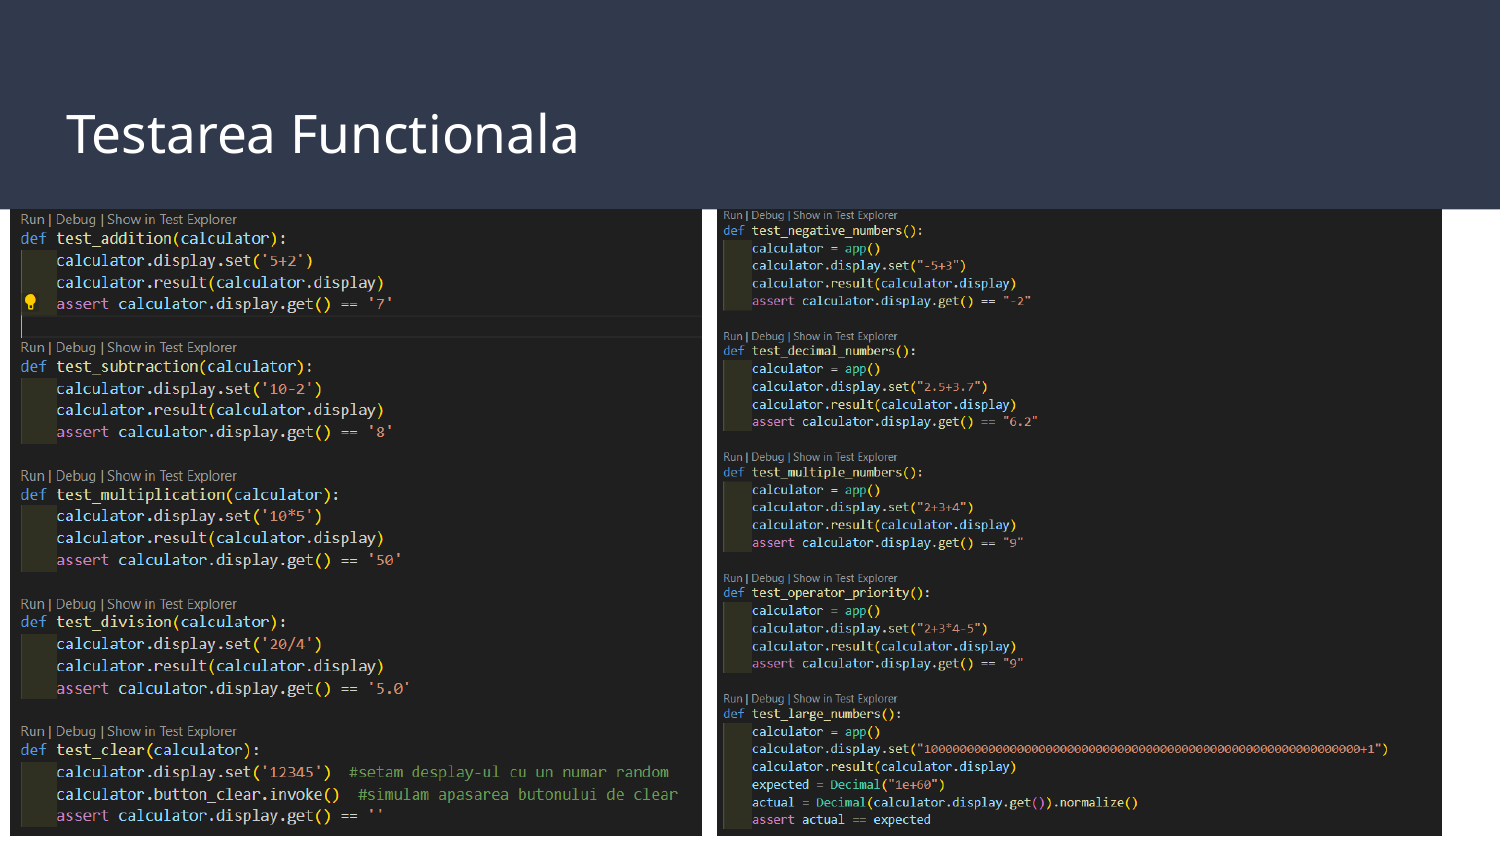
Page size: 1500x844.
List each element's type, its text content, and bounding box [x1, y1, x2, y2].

title Testarea Functionala [51, 82, 1449, 185]
picture [10, 209, 702, 836]
picture [717, 209, 1443, 836]
